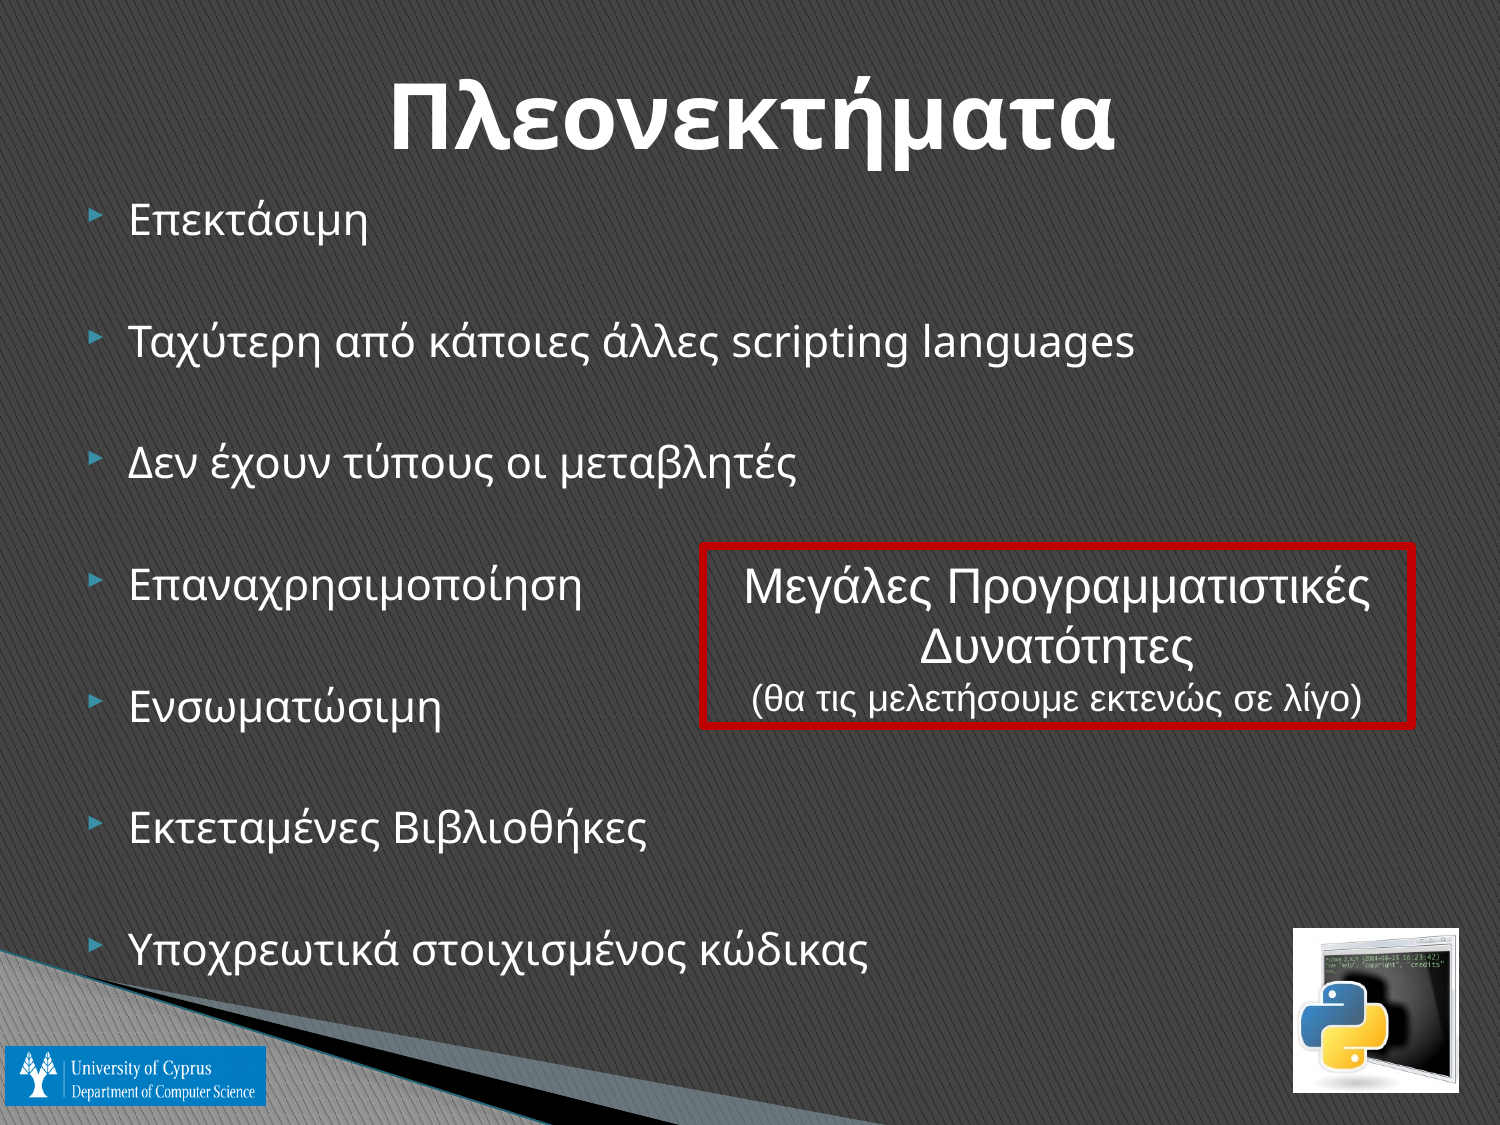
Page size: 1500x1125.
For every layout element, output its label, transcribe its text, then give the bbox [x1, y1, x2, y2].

picture [1293, 928, 1459, 1093]
text_box Μεγάλες Προγραμματιστικές Δυνατότητες (θα τις μελετήσουμε εκτενώς σε λίγο) [702, 546, 1412, 726]
list Επεκτάσιμη Ταχύτερη από κάποιες άλλες scripting languages Δεν έχουν τύπους οι μεταβλητές Επαναχρησιμοποίηση Ενσωματώσιμη Εκτεταμένες Βιβλιοθήκες Υποχρεωτικά στοιχισμένος κώδικας [52, 184, 1404, 928]
picture [5, 1046, 266, 1107]
text_box Πλεονεκτήματα [76, 19, 1427, 207]
